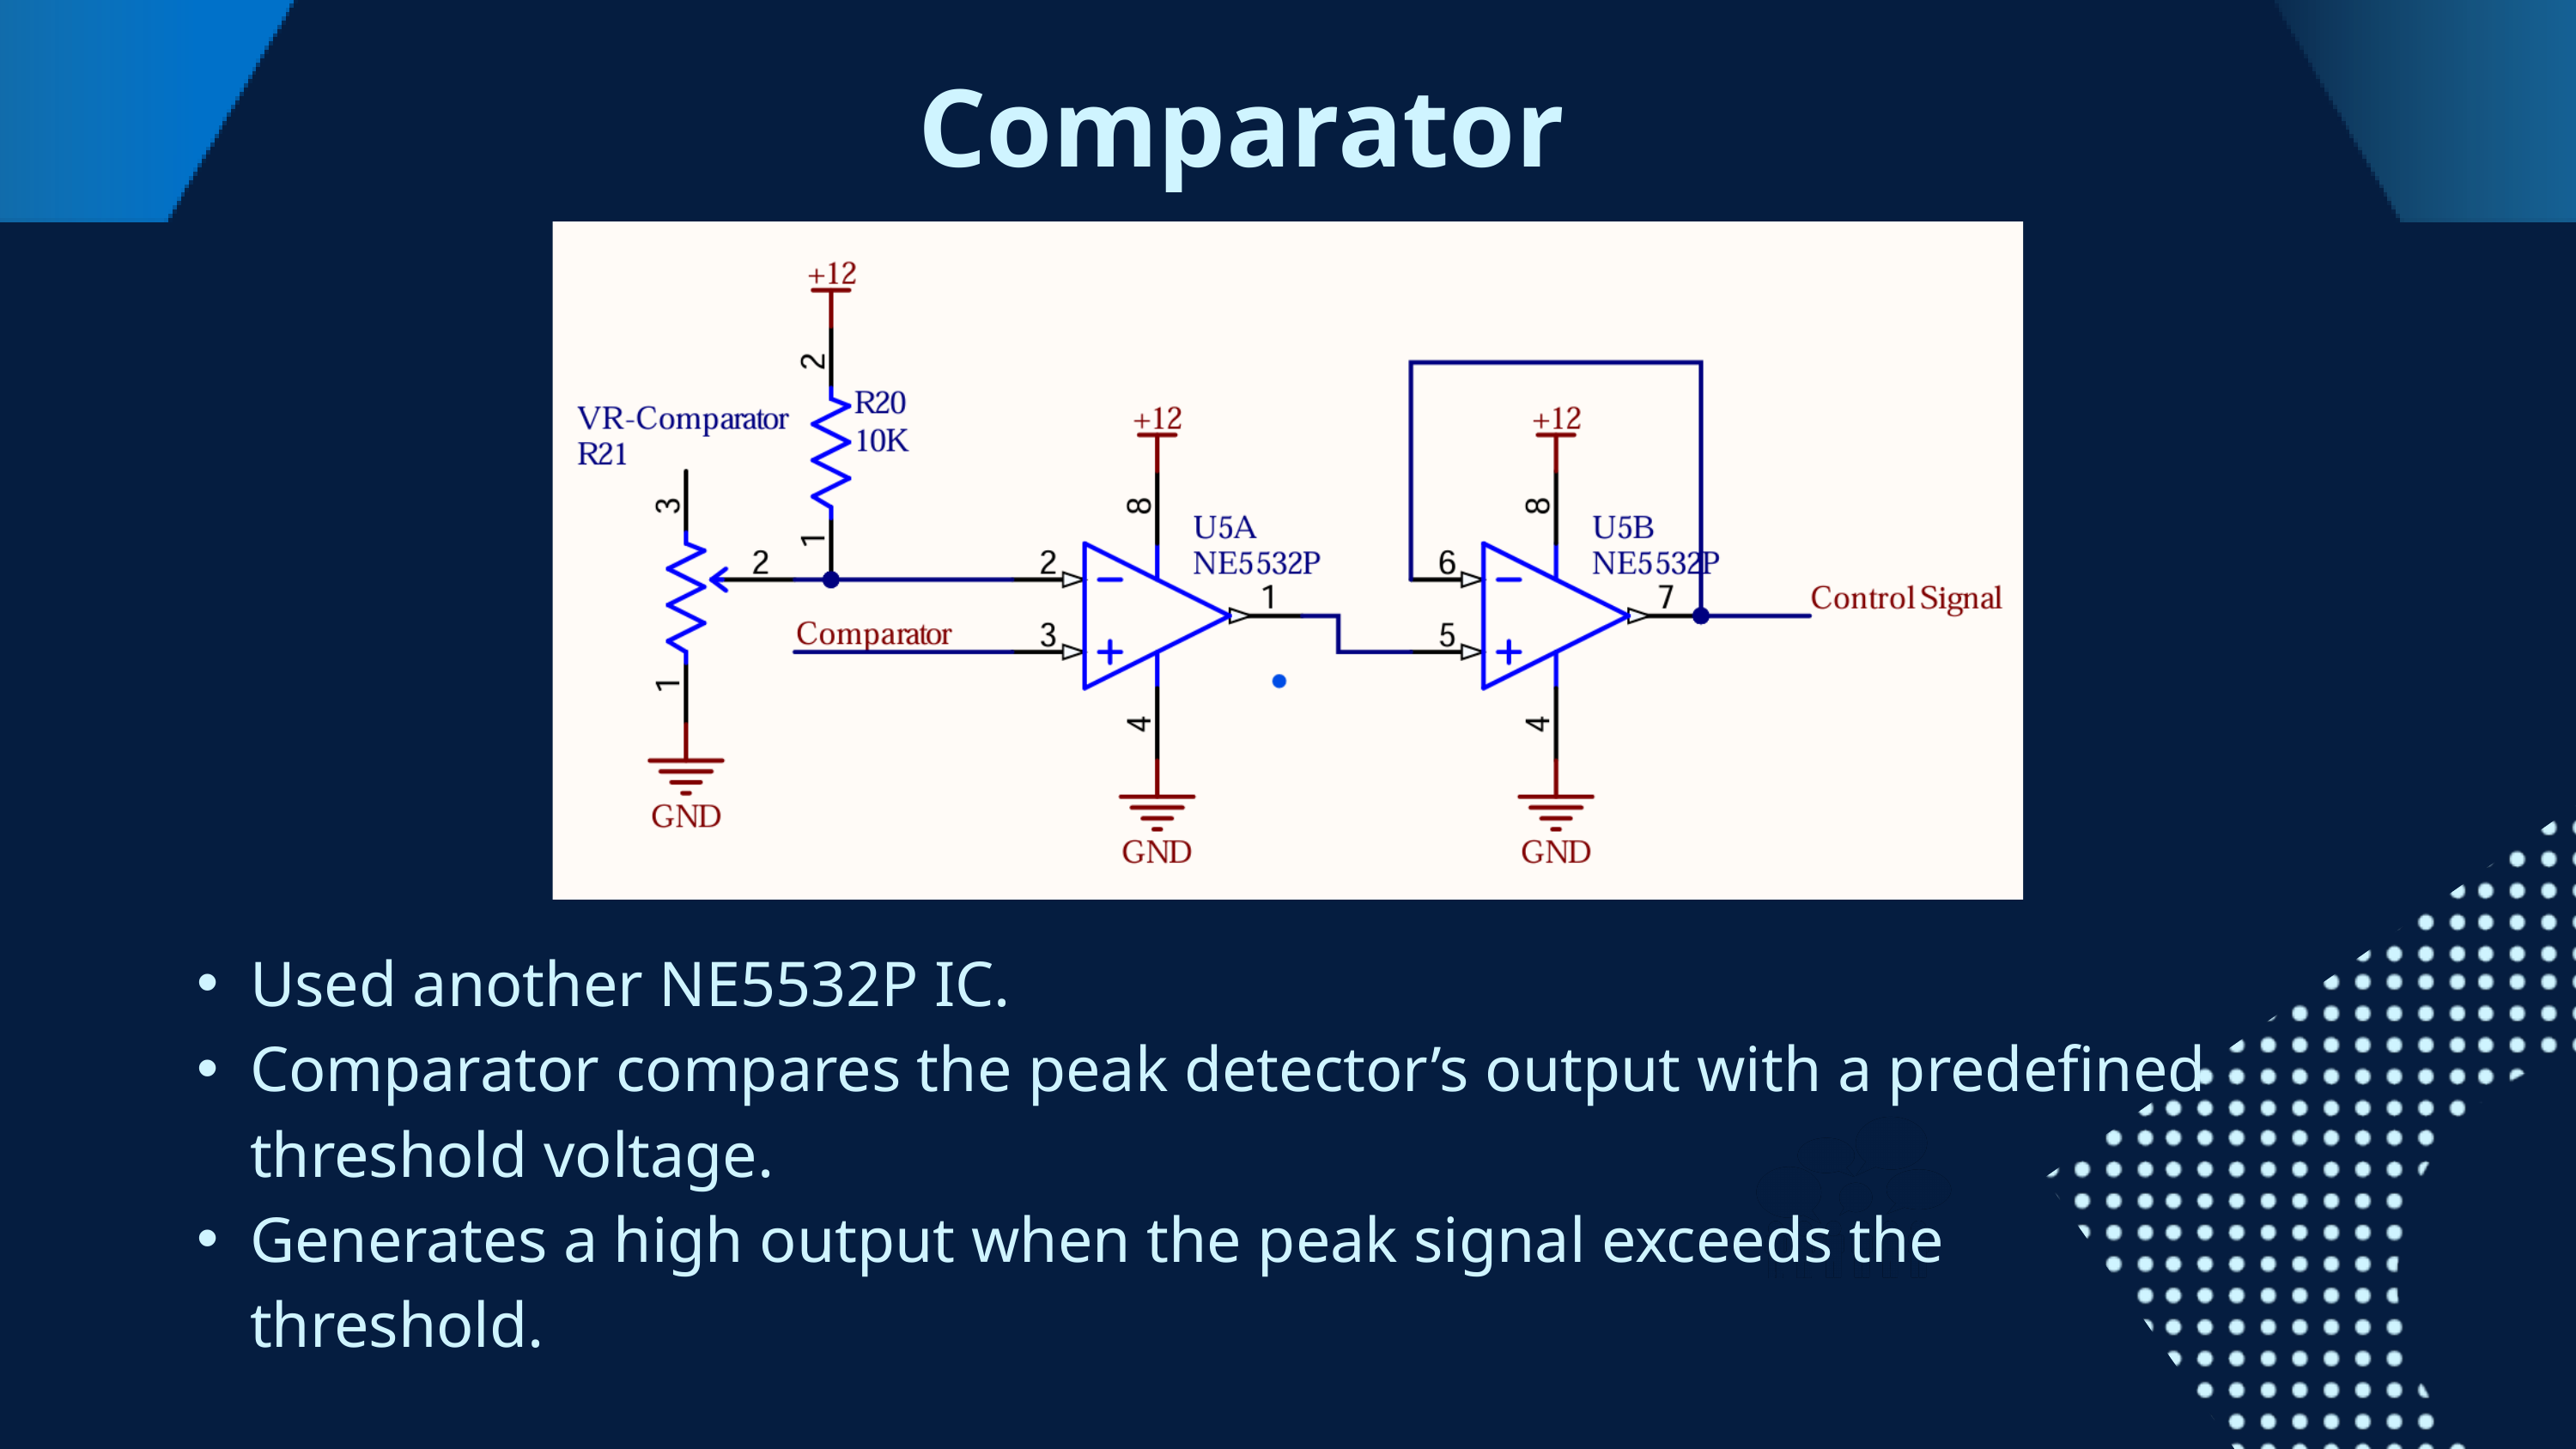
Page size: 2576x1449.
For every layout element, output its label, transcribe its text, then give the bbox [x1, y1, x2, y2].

text_box Comparator [868, 38, 1614, 189]
text_box [2174, 0, 2576, 222]
text_box [552, 221, 2024, 900]
text_box [2211, 804, 2576, 1449]
text_box Used another NE5532P IC. Comparator compares the peak detector’s output with a predefined threshold voltage. Generates a high output when the peak signal exceeds the threshold. [144, 933, 2211, 1446]
text_box [0, 0, 395, 222]
